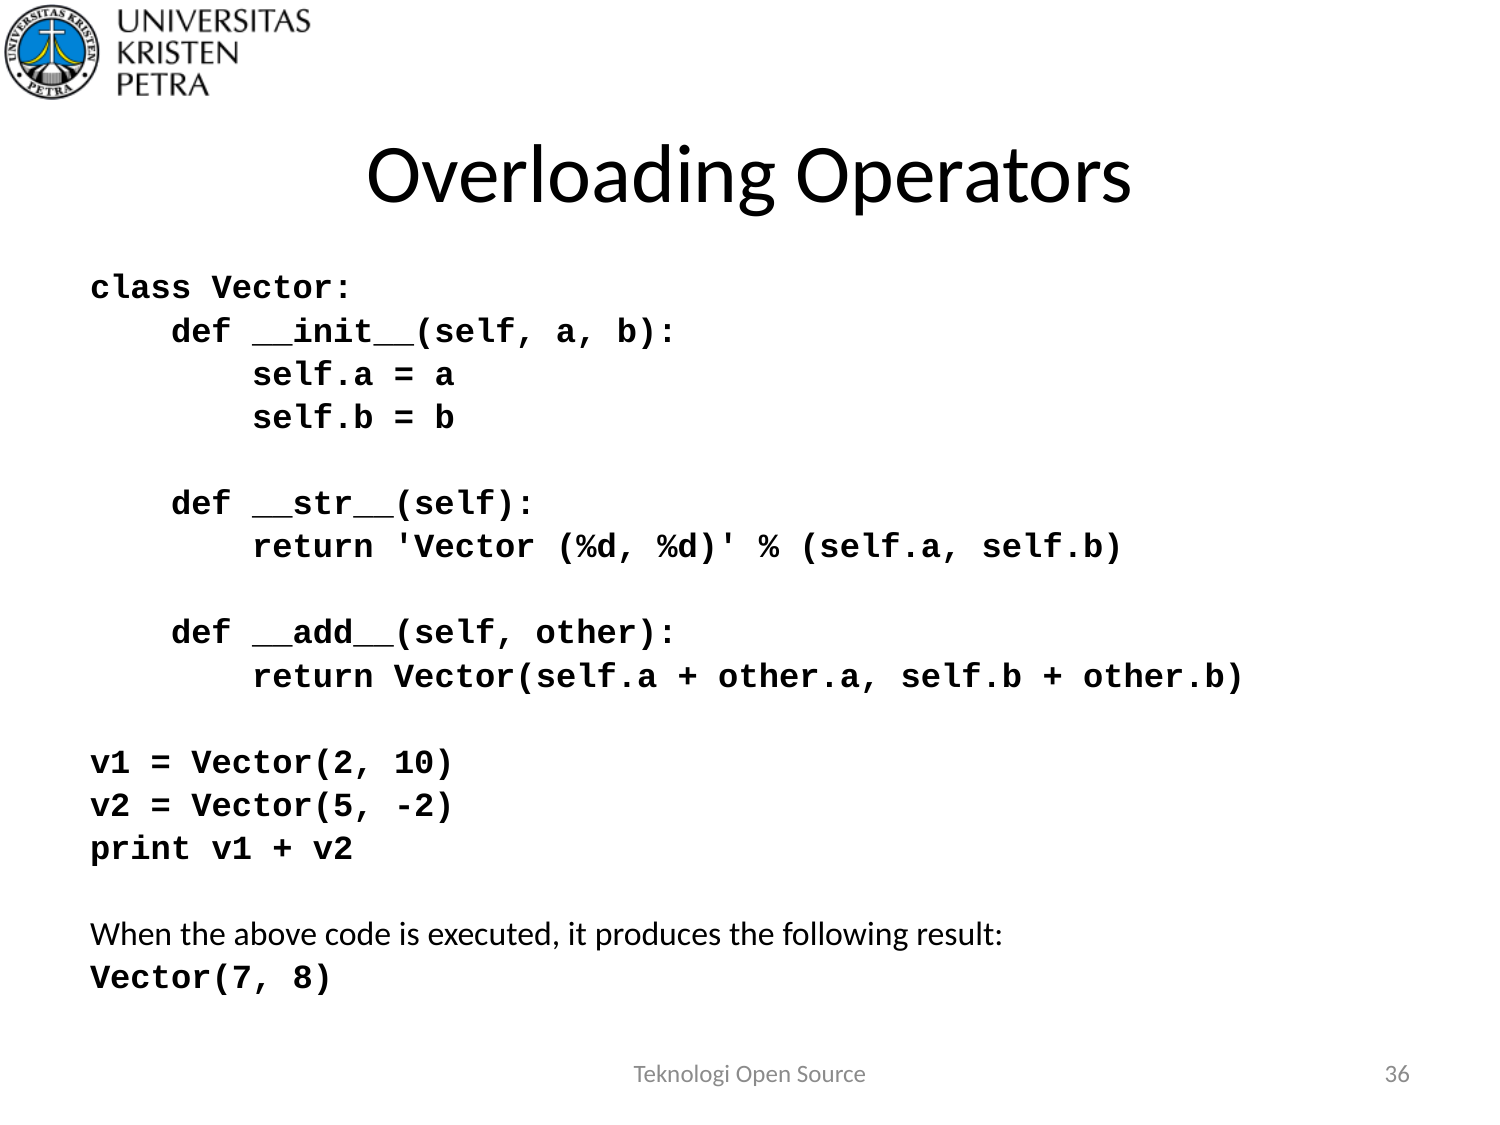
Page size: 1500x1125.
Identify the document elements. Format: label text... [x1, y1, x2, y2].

list class Vector: def __init__(self, a, b): self.a = a self.b = b def __str__(self): return 'Vector (%d, %d)' % (self.a, self.b) def __add__(self, other): return Vector(self.a + other.a, self.b + other.b) v1 = Vector(2, 10) v2 = Vector(5, -2) print v1 + v2 When the above code is executed, it produces the following result: Vector(7, 8) [75, 262, 1425, 1005]
slide_number 36 [1074, 1042, 1425, 1103]
footer Teknologi Open Source [512, 1042, 988, 1103]
picture [4, 4, 313, 100]
title Overloading Operators [75, 75, 1425, 262]
